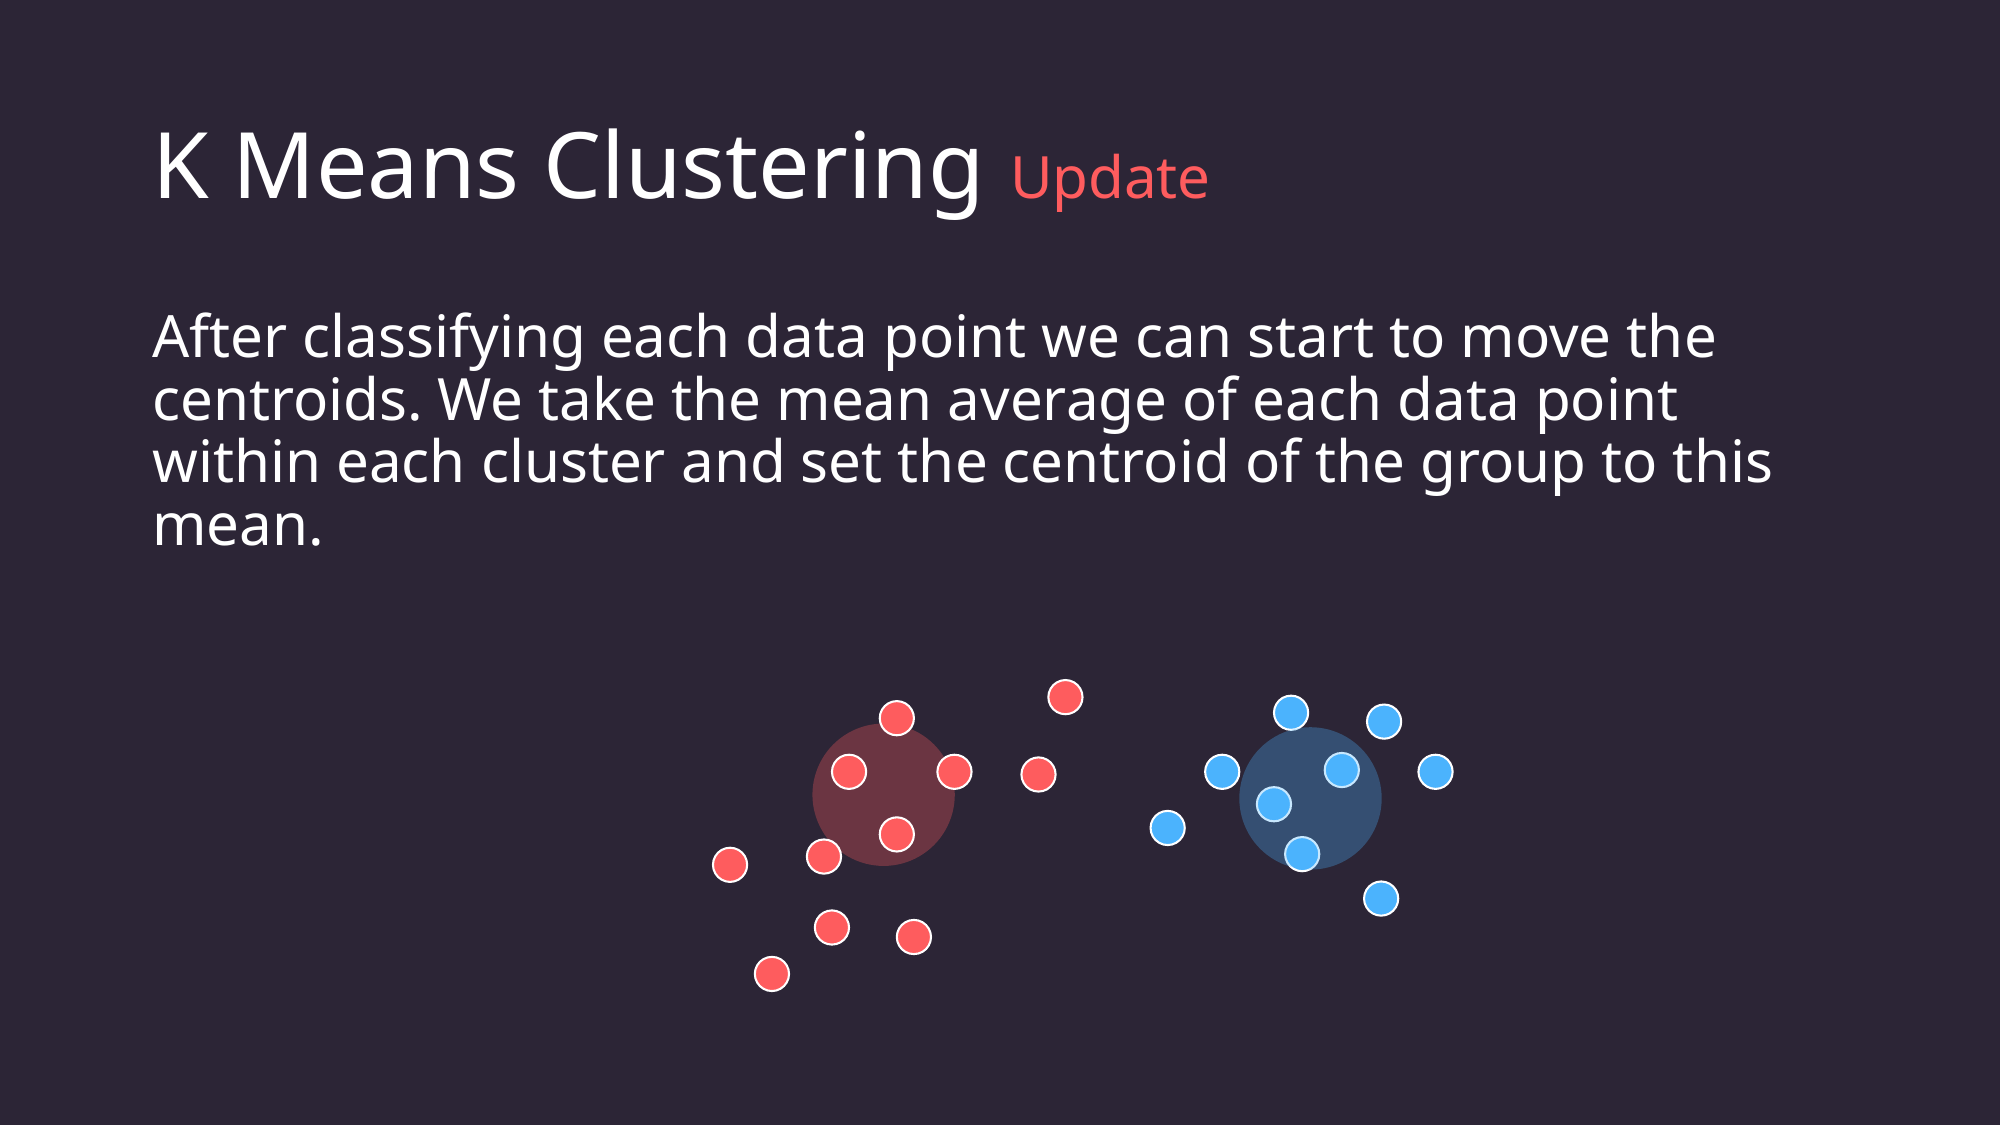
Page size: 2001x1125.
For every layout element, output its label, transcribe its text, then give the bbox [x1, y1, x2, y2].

text_box [878, 816, 915, 853]
text_box [711, 846, 749, 883]
text_box [936, 753, 973, 790]
text_box [1363, 880, 1400, 917]
text_box [1047, 678, 1084, 716]
list After classifying each data point we can start to move the centroids. We take the mean average of each data point within each cluster and set the centroid of the group to this mean. [137, 299, 1863, 608]
text_box [753, 955, 791, 993]
text_box [1149, 809, 1186, 847]
text_box [1417, 753, 1454, 790]
text_box [1204, 753, 1241, 790]
title K Means Clustering Update [137, 59, 1863, 278]
text_box [813, 909, 851, 946]
text_box [1020, 756, 1057, 793]
text_box [878, 700, 915, 737]
text_box [895, 918, 933, 956]
text_box [805, 838, 843, 875]
text_box [811, 722, 956, 867]
text_box [1272, 694, 1310, 730]
text_box [830, 753, 868, 790]
text_box [1238, 726, 1383, 871]
text_box [1365, 703, 1403, 740]
